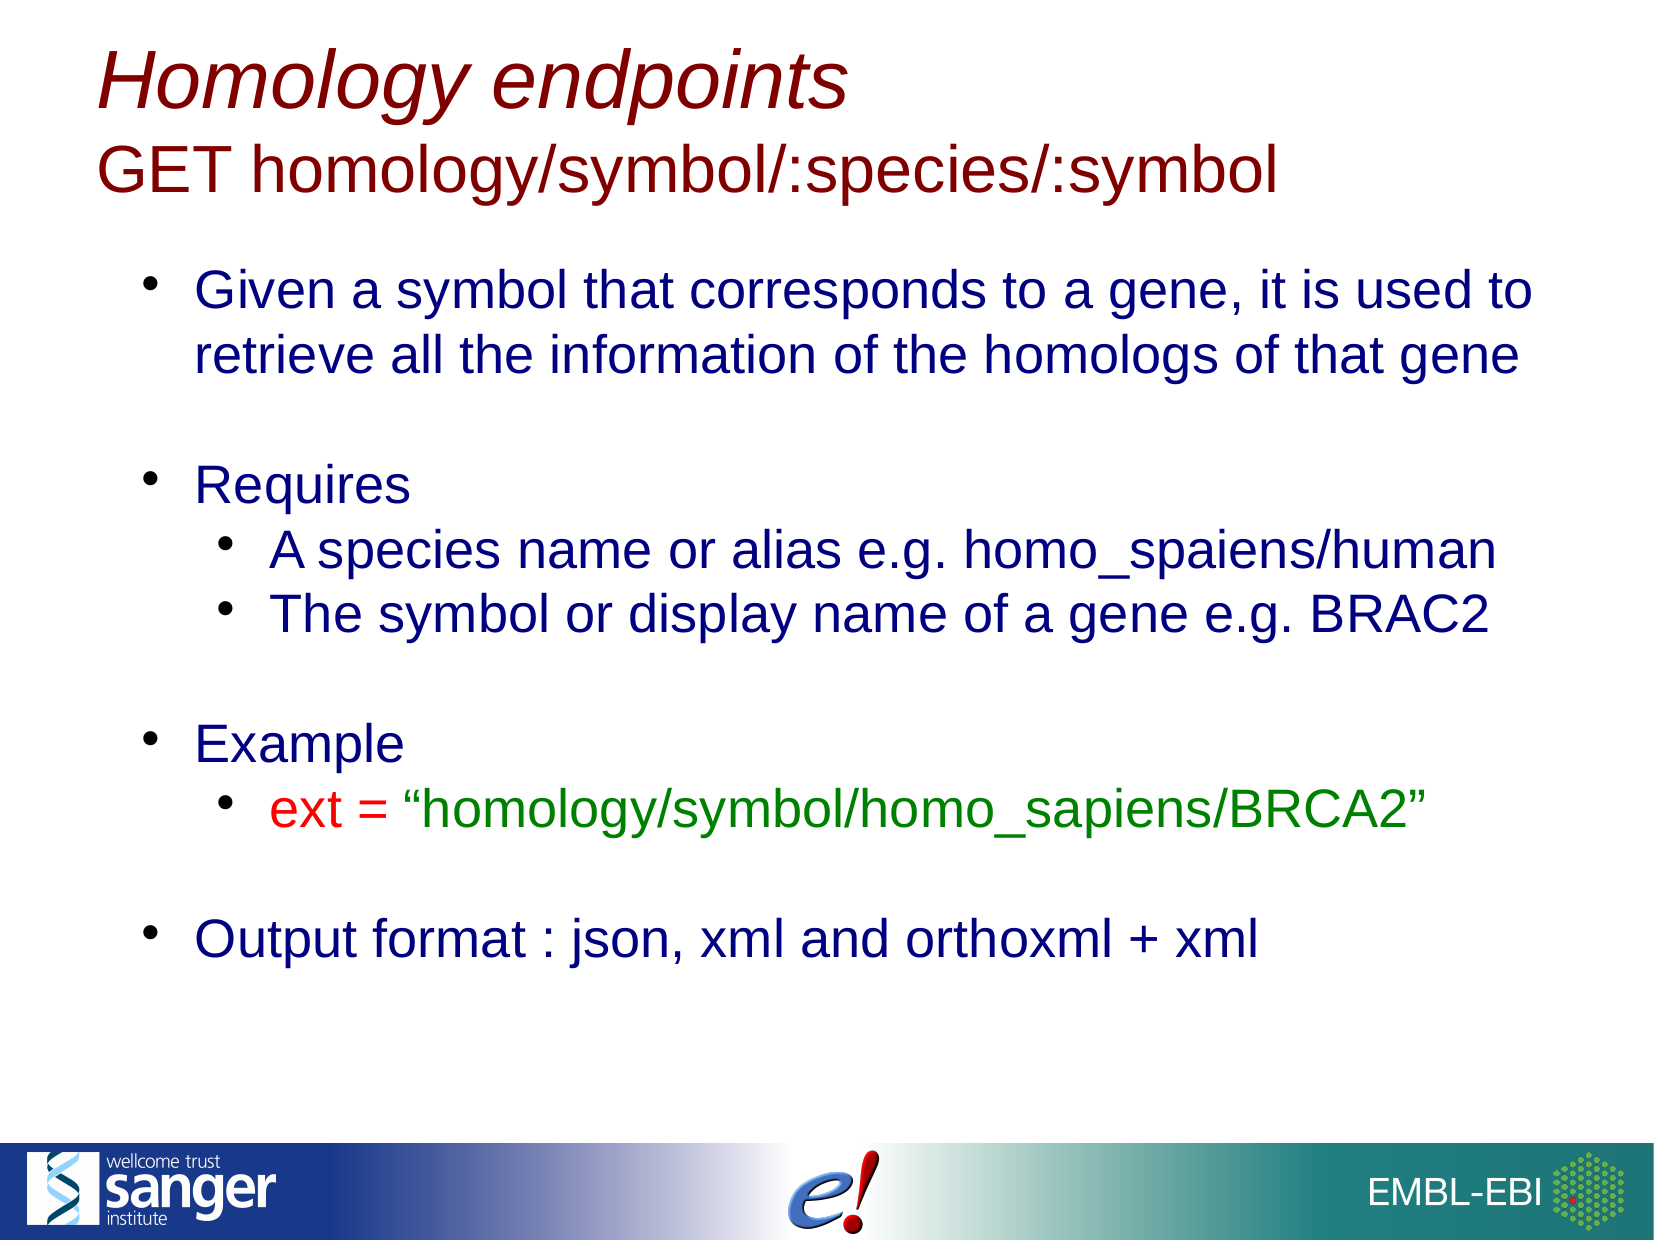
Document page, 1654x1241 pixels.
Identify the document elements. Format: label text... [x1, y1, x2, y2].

text_box Given a symbol that corresponds to a gene, it is used to retrieve all the information of the homologs of that gene Requires A species name or alias e.g. homo_spaiens/human The symbol or display name of a gene e.g. BRAC2 Example ext = “homology/symbol/homo_sapiens/BRCA2” Output format : json, xml and orthoxml + xml [123, 189, 1565, 1136]
text_box Homology endpoints GET homology/symbol/:species/:symbol [96, 26, 1571, 233]
picture [0, 1143, 1654, 1240]
